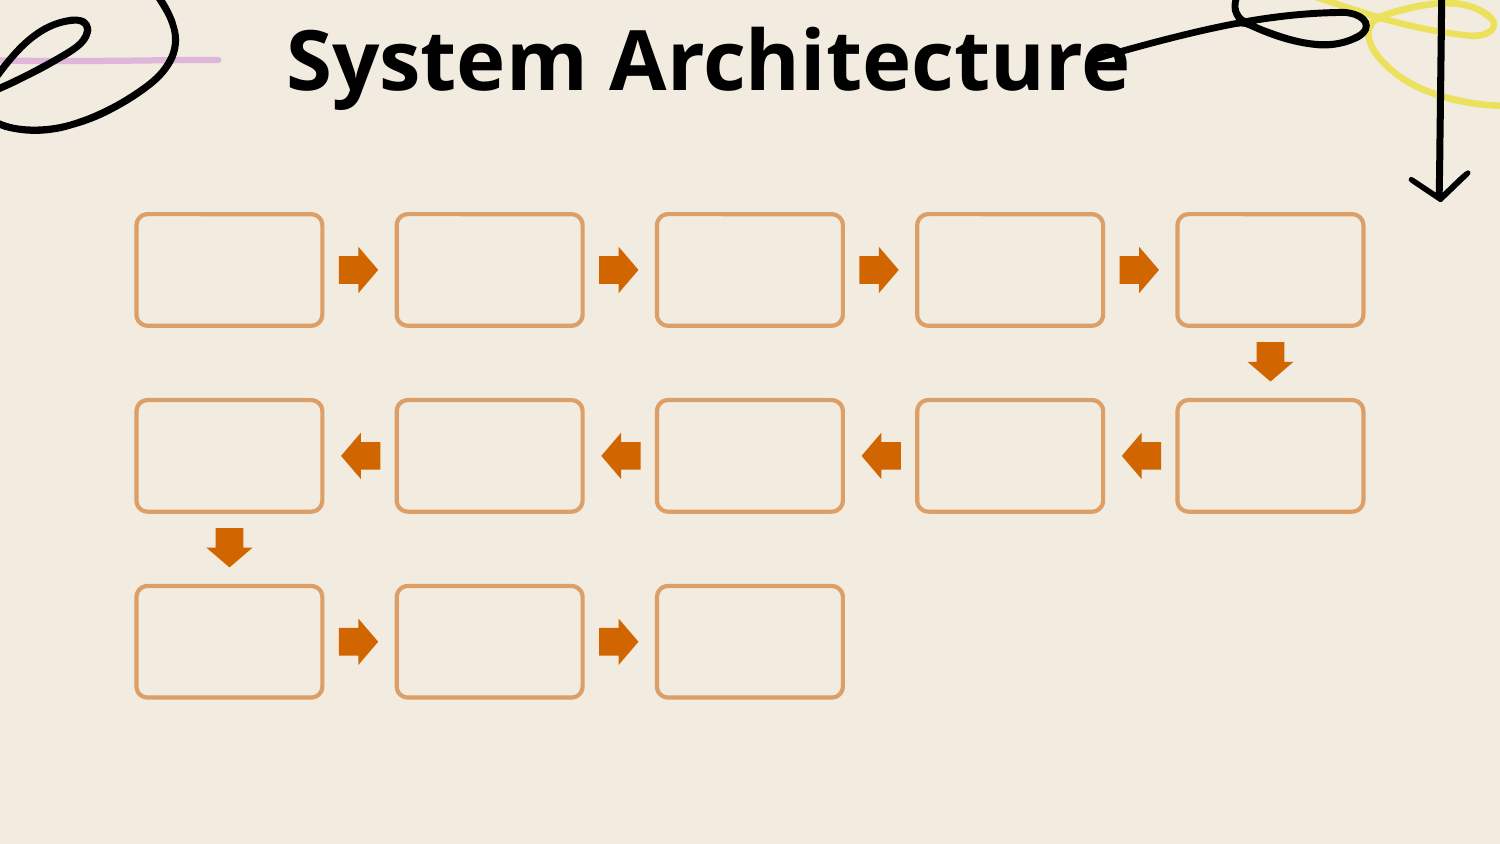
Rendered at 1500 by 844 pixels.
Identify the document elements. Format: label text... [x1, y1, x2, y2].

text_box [136, 213, 1364, 698]
title System Architecture [77, 17, 1341, 96]
